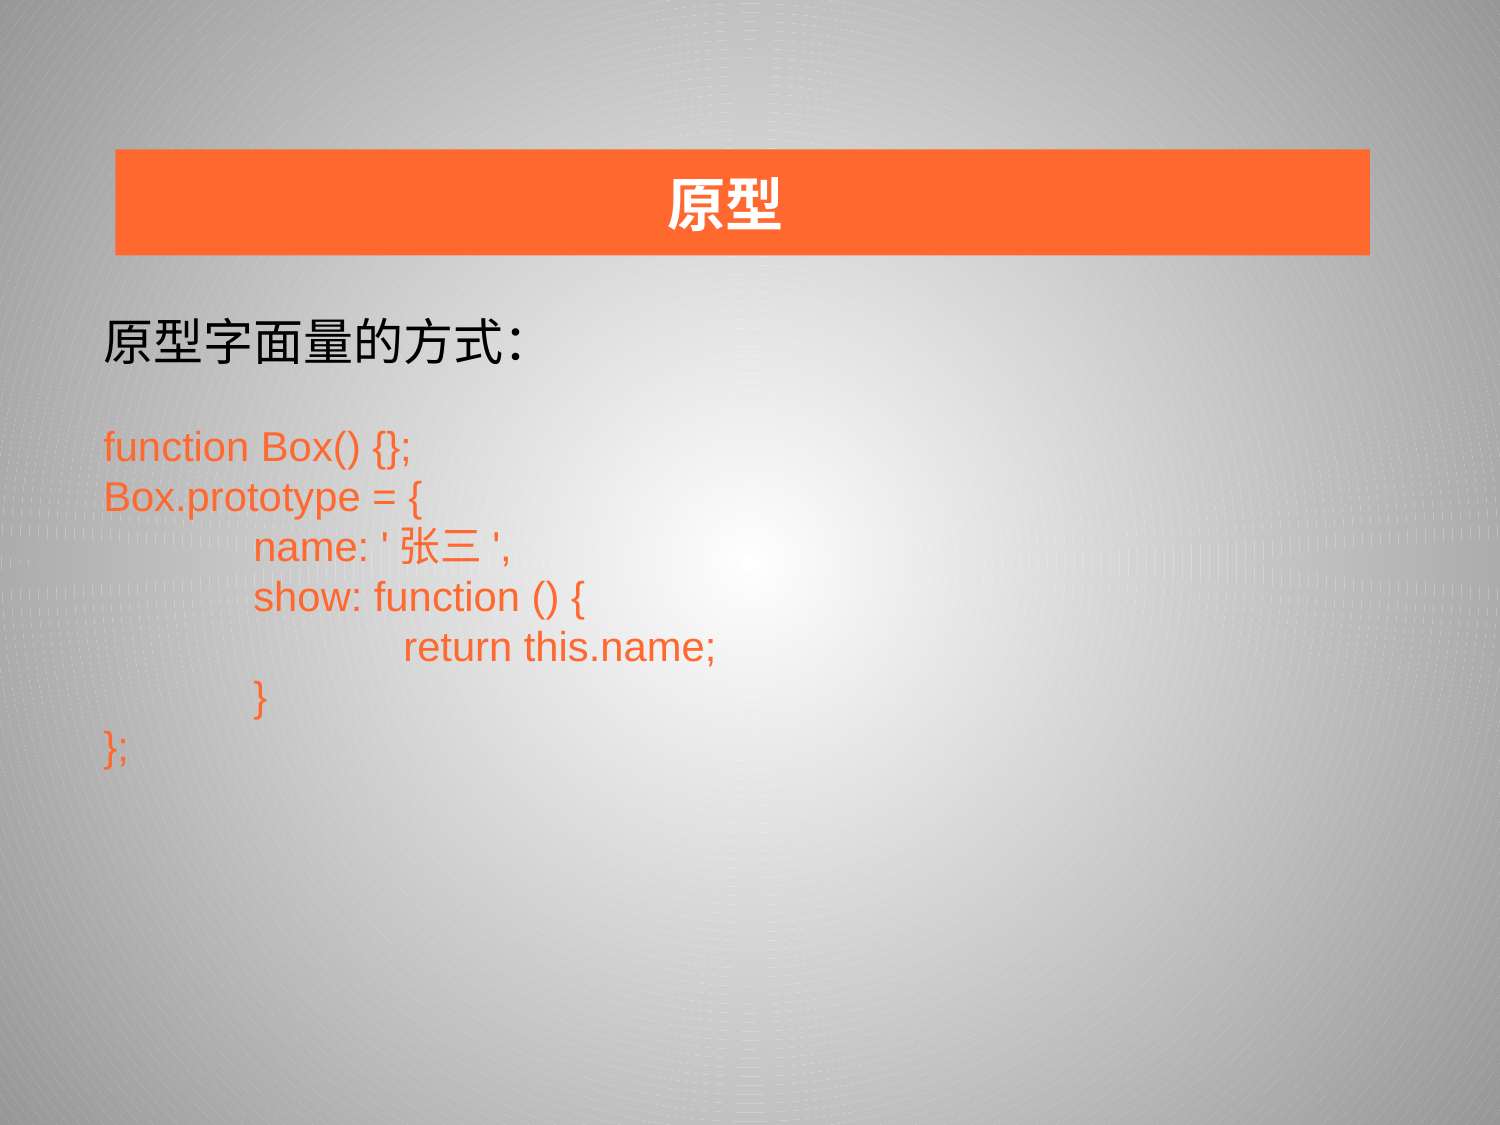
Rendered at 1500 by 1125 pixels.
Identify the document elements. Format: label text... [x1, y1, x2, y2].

text_box 原型字面量的方式： function Box() {}; Box.prototype = { name: '张三', show: function () { return this.name; } }; [88, 302, 1372, 778]
text_box [113, 147, 1372, 258]
text_box 原型 [419, 160, 1066, 246]
